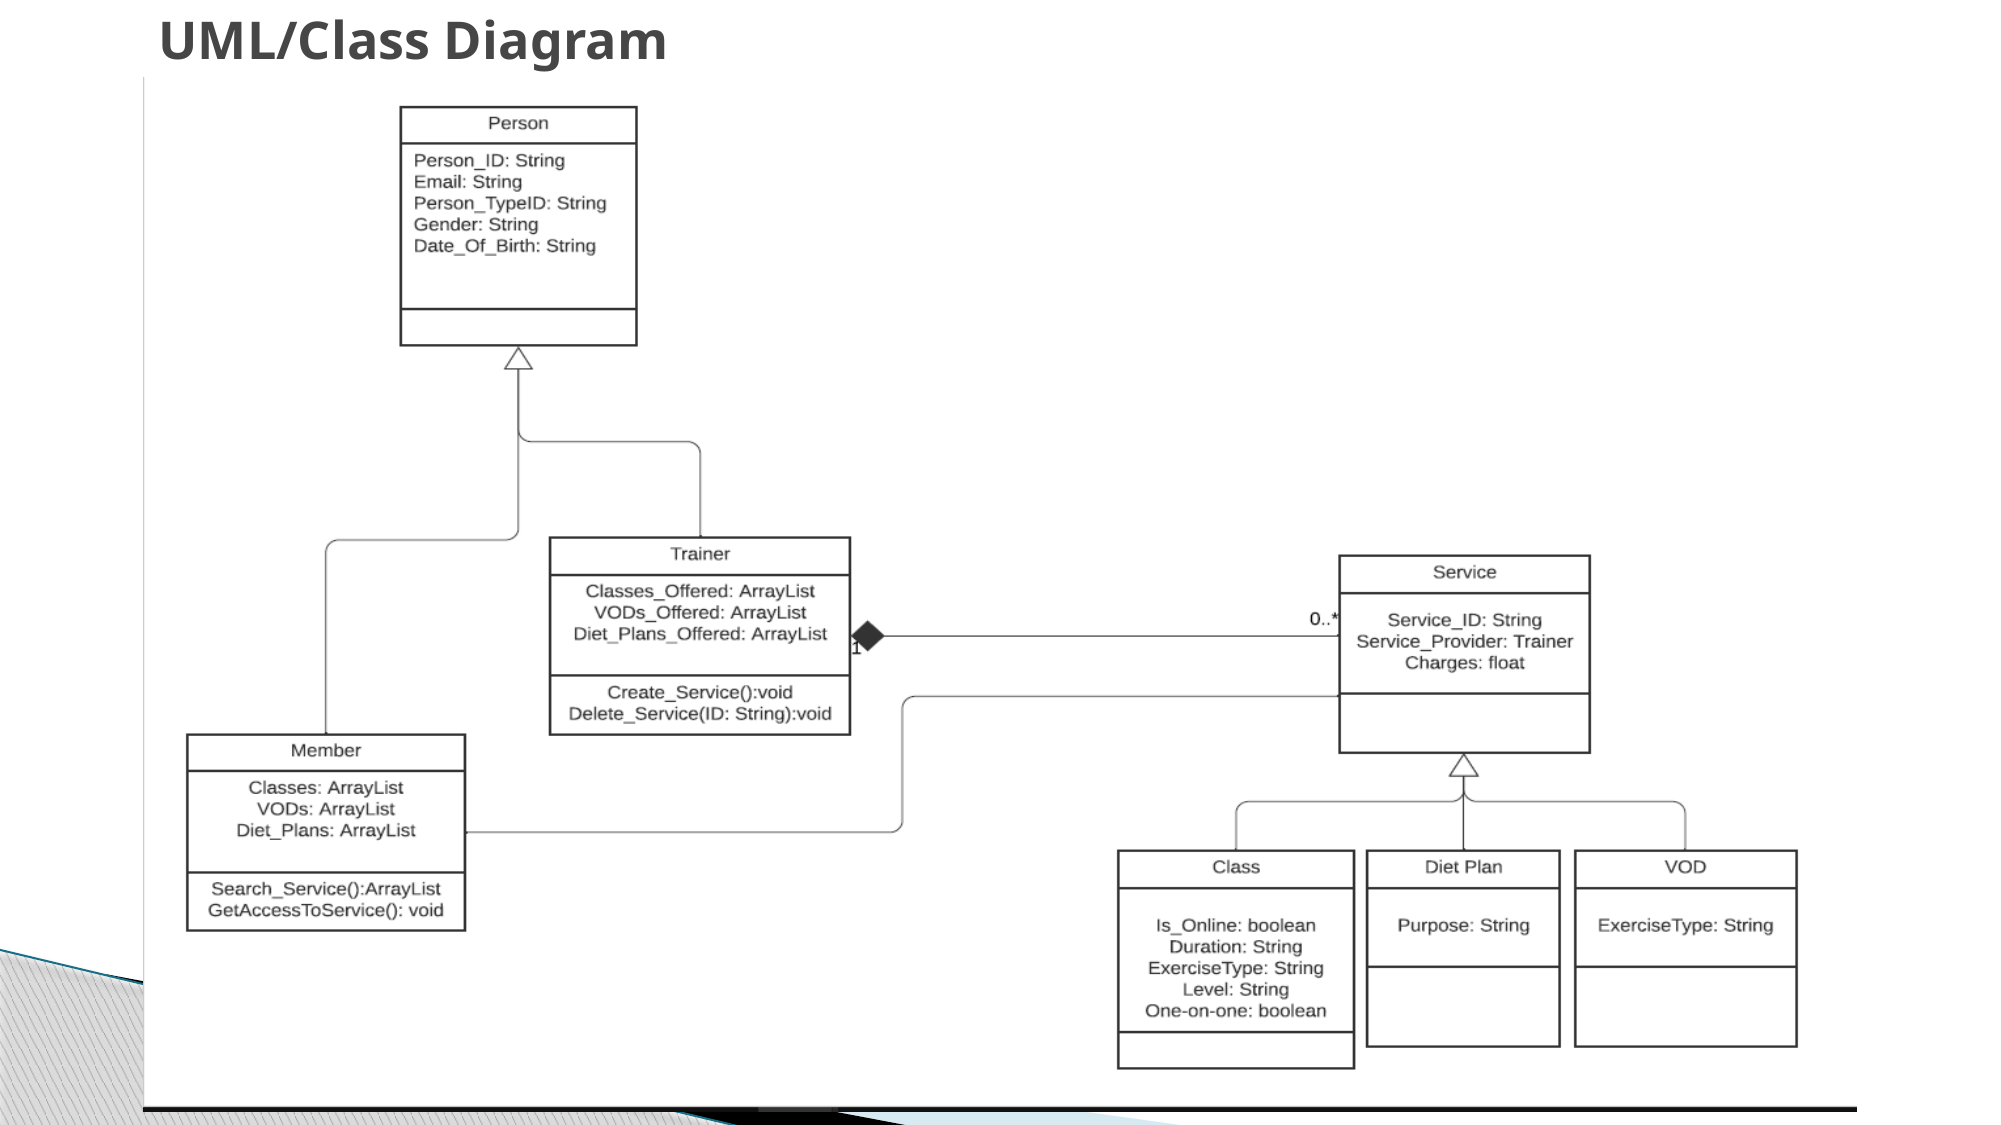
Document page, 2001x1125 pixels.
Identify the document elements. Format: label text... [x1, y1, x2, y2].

title UML/Class Diagram [143, 0, 1869, 78]
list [143, 77, 1857, 1112]
